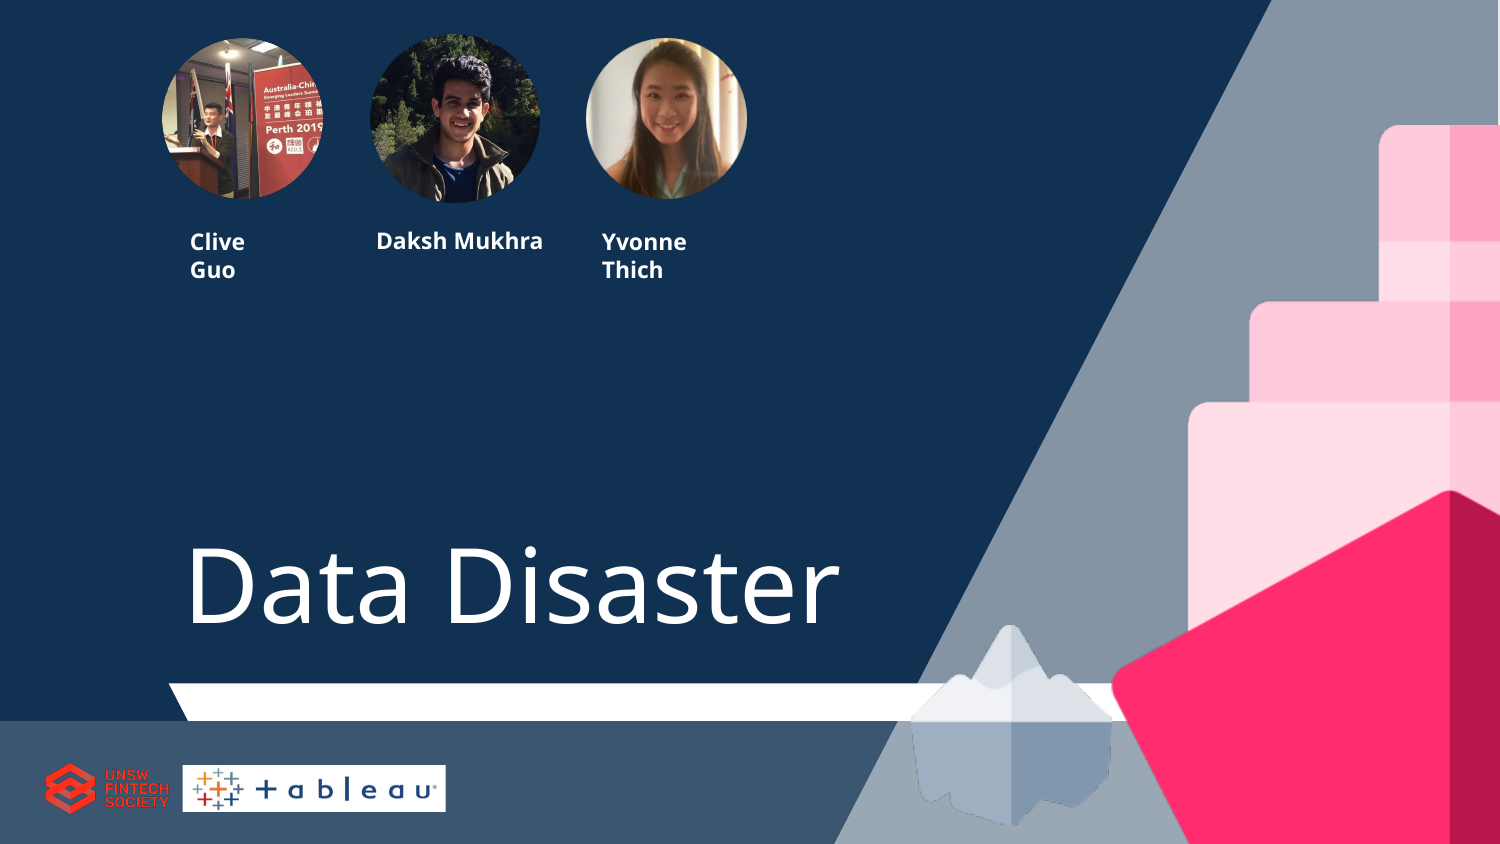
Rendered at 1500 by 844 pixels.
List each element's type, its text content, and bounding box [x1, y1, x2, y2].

picture [162, 38, 324, 199]
picture [31, 750, 446, 826]
picture [911, 125, 1500, 844]
text_box Clive Guo [174, 212, 311, 298]
picture [586, 38, 748, 199]
picture [370, 33, 540, 203]
text_box Daksh Mukhra [361, 212, 562, 268]
text_box Yvonne Thich [586, 212, 766, 298]
title Data Disaster [168, 0, 1029, 660]
